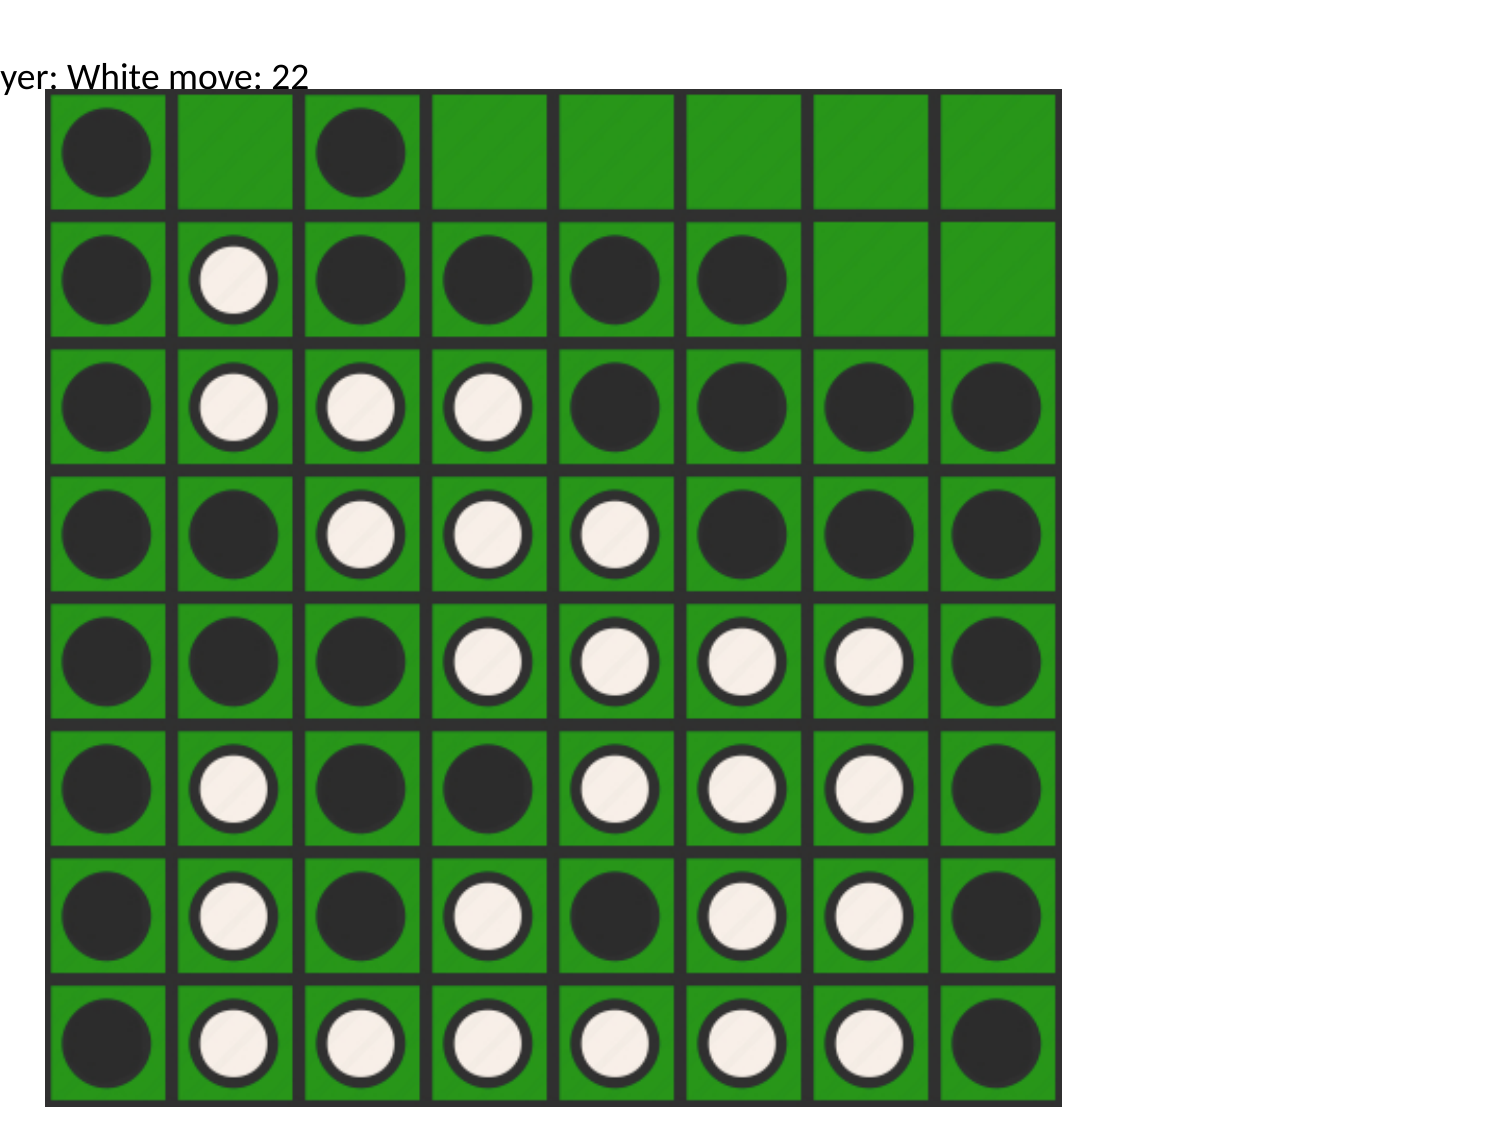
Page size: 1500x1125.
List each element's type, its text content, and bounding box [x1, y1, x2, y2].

text_box turn: 52 player: White move: 22 [0, 44, 325, 105]
picture [44, 89, 1062, 1107]
